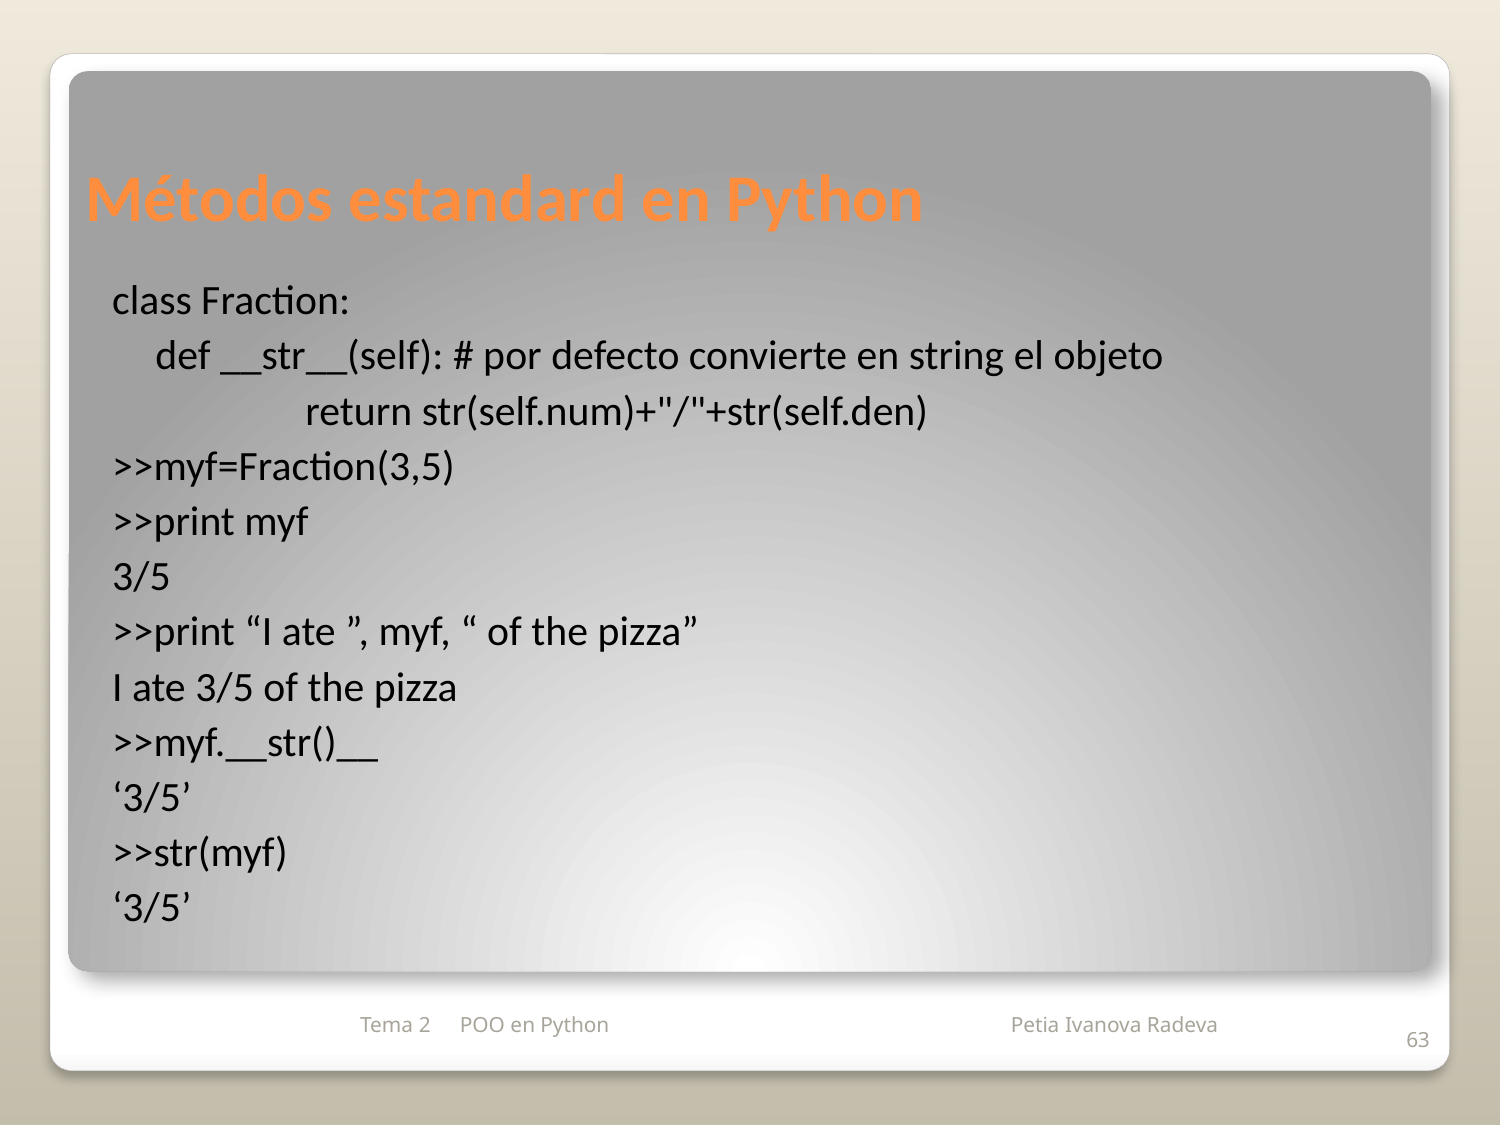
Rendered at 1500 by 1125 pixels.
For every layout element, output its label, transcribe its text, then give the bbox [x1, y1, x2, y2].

list class Fraction: def __str__(self): # por defecto convierte en string el objeto return str(self.num)+"/"+str(self.den) >>myf=Fraction(3,5) >>print myf 3/5 >>print “I ate ”, myf, “ of the pizza” I ate 3/5 of the pizza >>myf.__str()__ ‘3/5’ >>str(myf) ‘3/5’ [82, 257, 1425, 945]
text_box POO en Python [445, 984, 821, 1045]
title Métodos estandard en Python [70, 70, 1413, 243]
text_box 63 [1369, 1002, 1445, 1063]
text_box Tema 2 [70, 984, 445, 1045]
